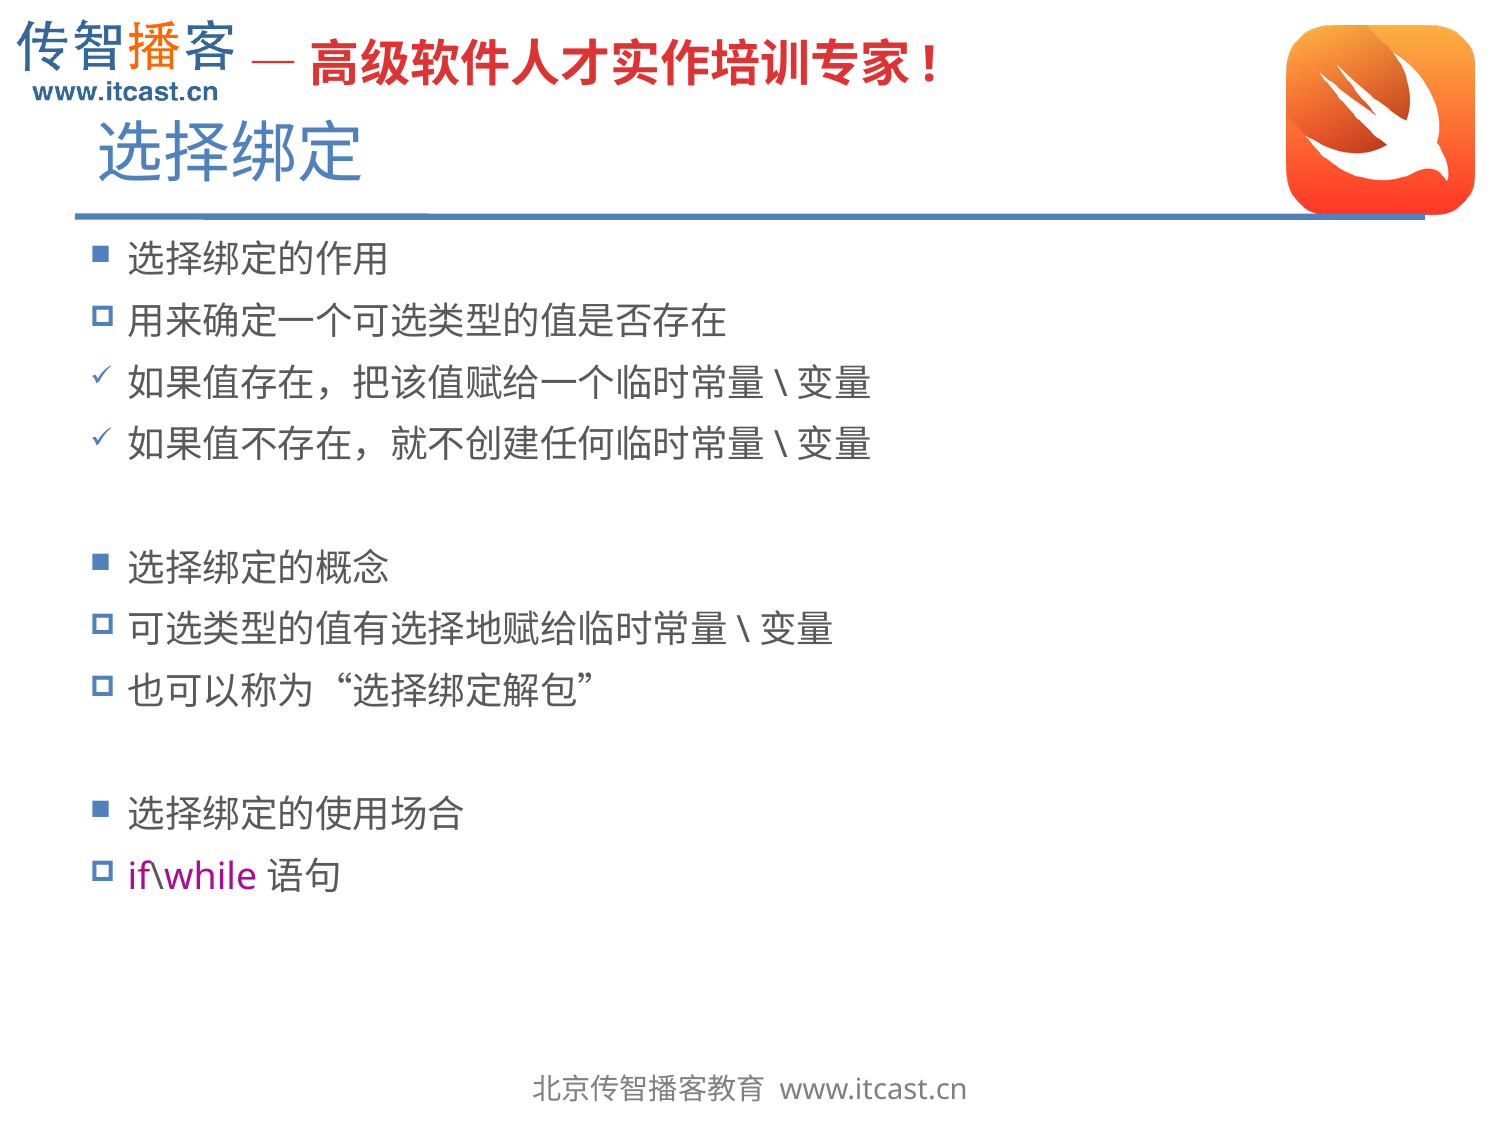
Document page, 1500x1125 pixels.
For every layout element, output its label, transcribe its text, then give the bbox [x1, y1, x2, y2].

title 选择绑定 [81, 102, 1416, 227]
picture [1286, 25, 1475, 215]
list 选择绑定的作用 用来确定一个可选类型的值是否存在 如果值存在，把该值赋给一个临时常量\变量 如果值不存在，就不创建任何临时常量\变量 选择绑定的概念 可选类型的值有选择地赋给临时常量\变量 也可以称为“选择绑定解包” 选择绑定的使用场合 if\while语句 [75, 227, 1425, 1084]
picture [16, 19, 234, 101]
